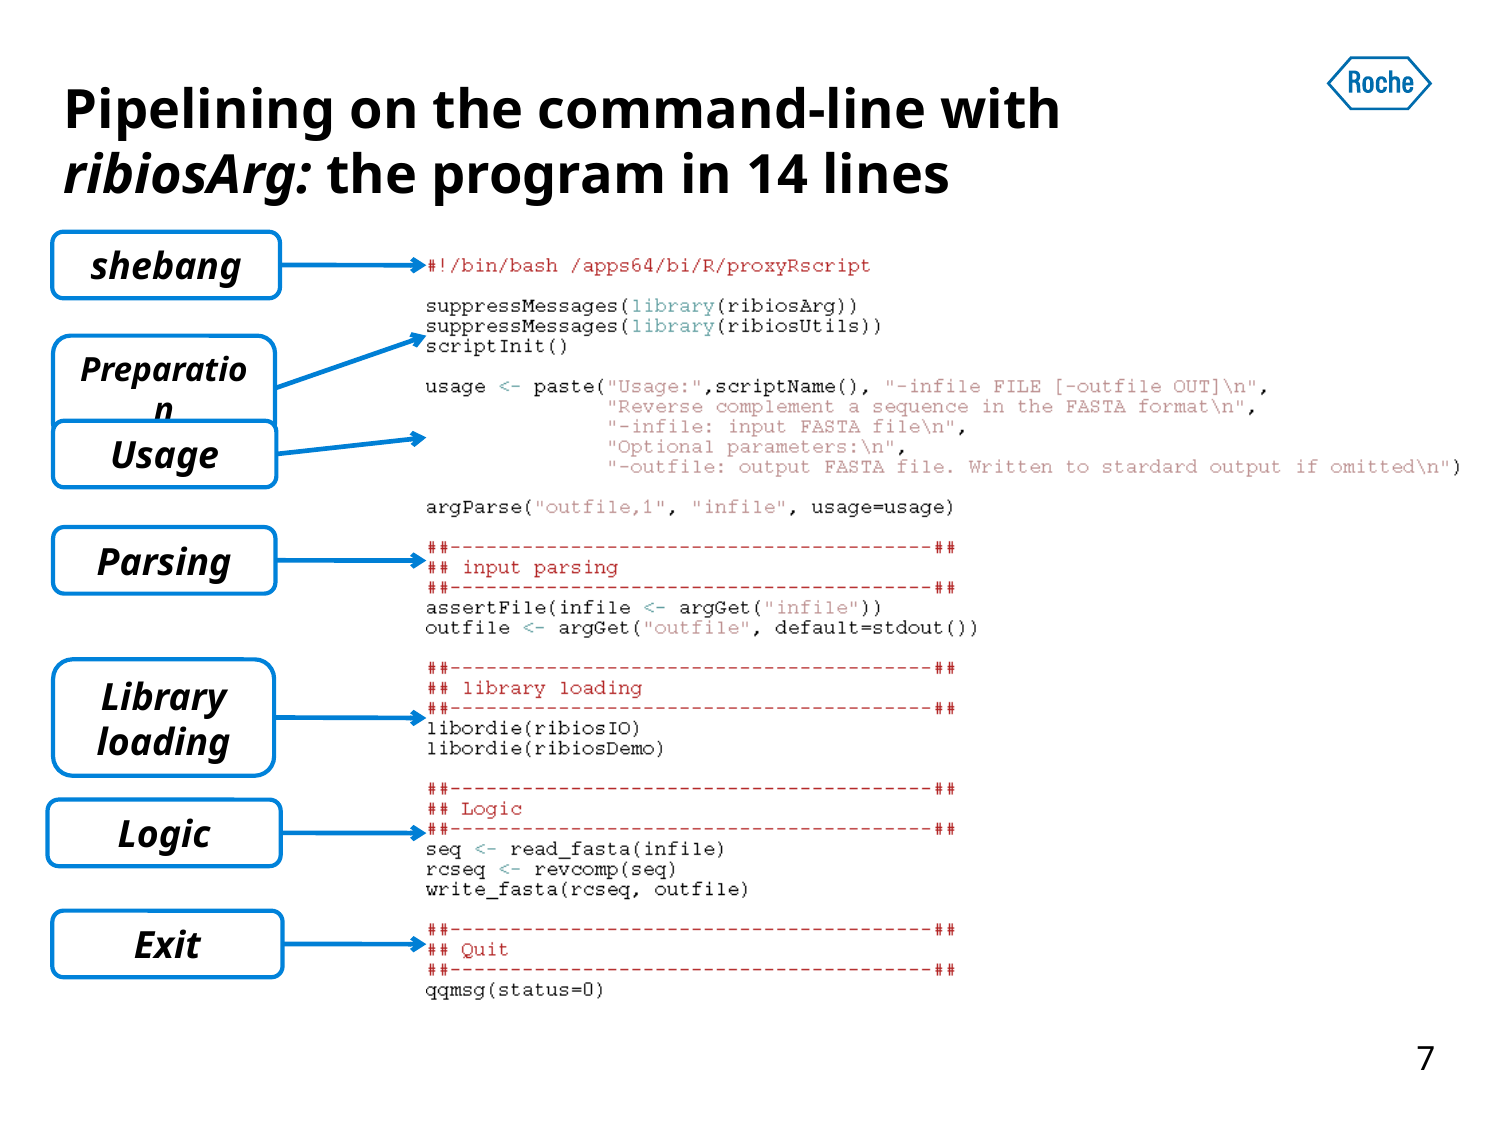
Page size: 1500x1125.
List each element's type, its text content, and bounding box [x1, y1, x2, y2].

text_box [52, 420, 427, 489]
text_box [47, 799, 427, 867]
picture [425, 257, 1460, 1012]
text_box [52, 231, 427, 299]
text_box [52, 526, 427, 595]
title Pipelining on the command-line with ribiosArg: the program in 14 lines [63, 74, 1272, 255]
slide_number 7 [65, 1037, 1436, 1069]
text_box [52, 910, 427, 978]
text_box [52, 659, 427, 777]
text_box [52, 335, 427, 398]
